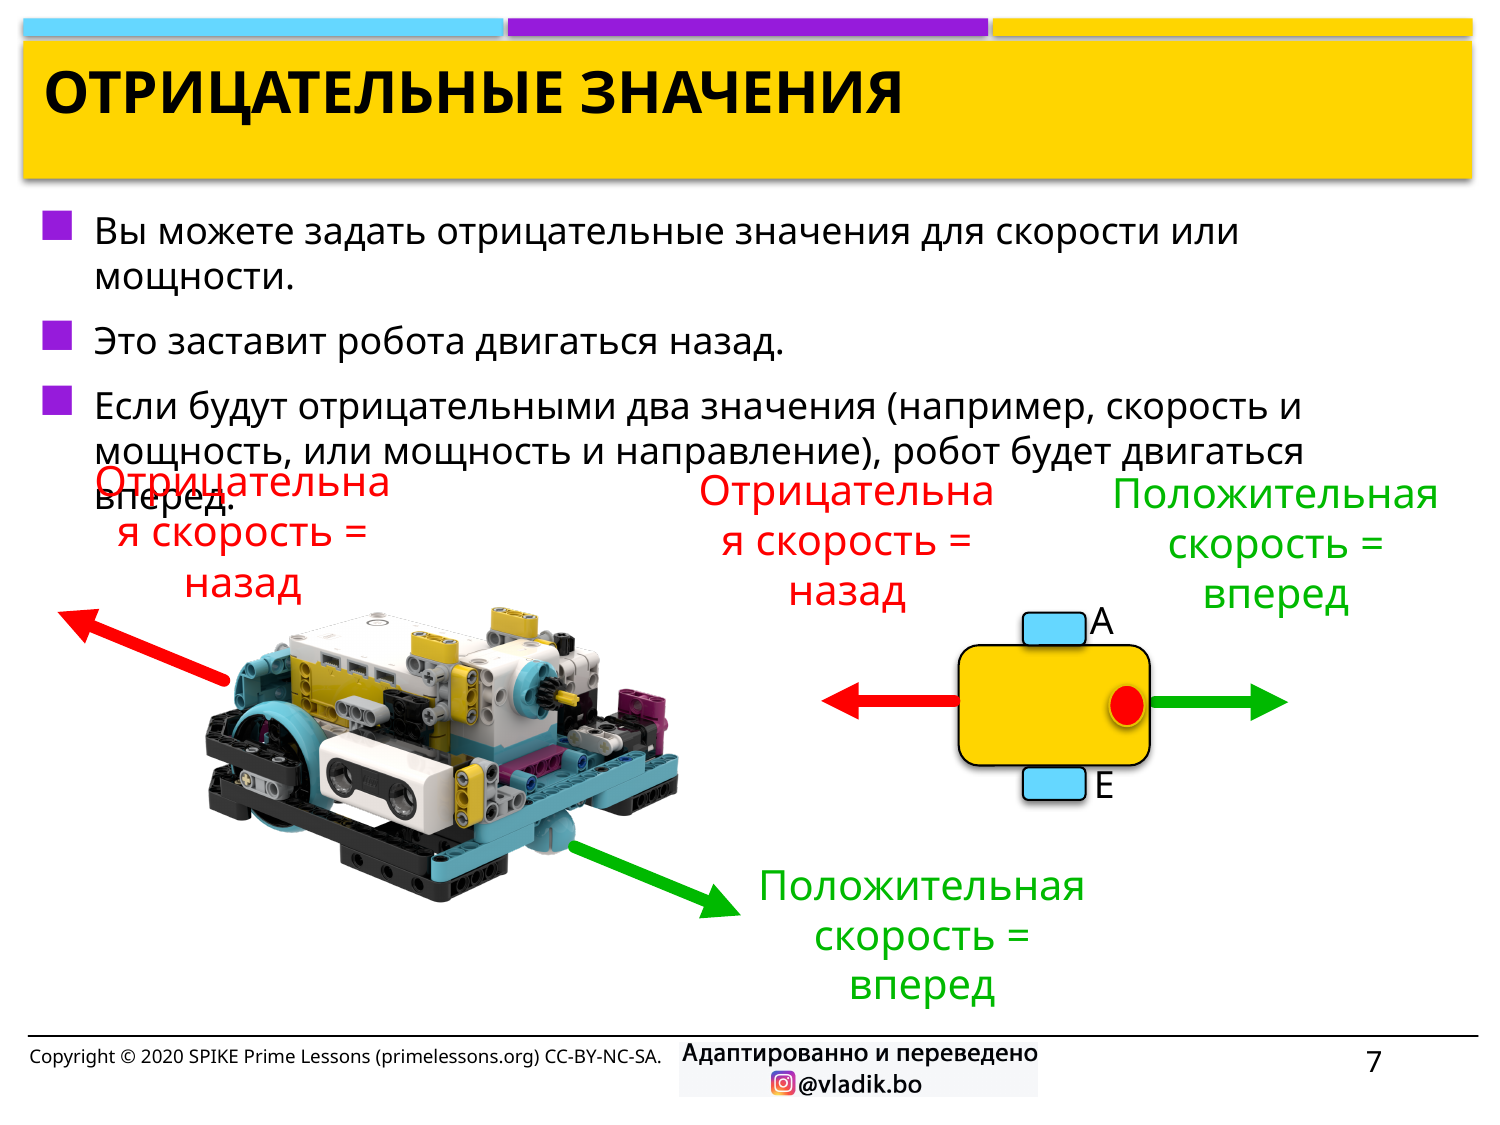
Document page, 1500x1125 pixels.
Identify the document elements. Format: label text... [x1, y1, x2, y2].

title Отрицательные значения [28, 48, 1464, 172]
list Вы можете задать отрицательные значения для скорости или мощности. Это заставит робота двигаться назад. Если будут отрицательными два значения (например, скорость и мощность, или мощность и направление), робот будет двигаться вперед. [28, 199, 1464, 1051]
picture [679, 1042, 1039, 1098]
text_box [56, 611, 225, 681]
text_box Положительная скорость = вперед [1088, 459, 1464, 625]
text_box Отрицательная скорость = назад [674, 456, 1019, 622]
picture [159, 554, 722, 977]
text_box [573, 846, 742, 916]
slide_number 7 [1351, 1036, 1478, 1097]
text_box Отрицательная скорость = назад [71, 447, 414, 609]
footer Copyright © 2020 SPIKE Prime Lessons (primelessons.org) CC-BY-NC-SA. [14, 1036, 1024, 1097]
text_box Положительная скорость = вперед [724, 850, 1120, 1016]
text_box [958, 589, 1156, 816]
